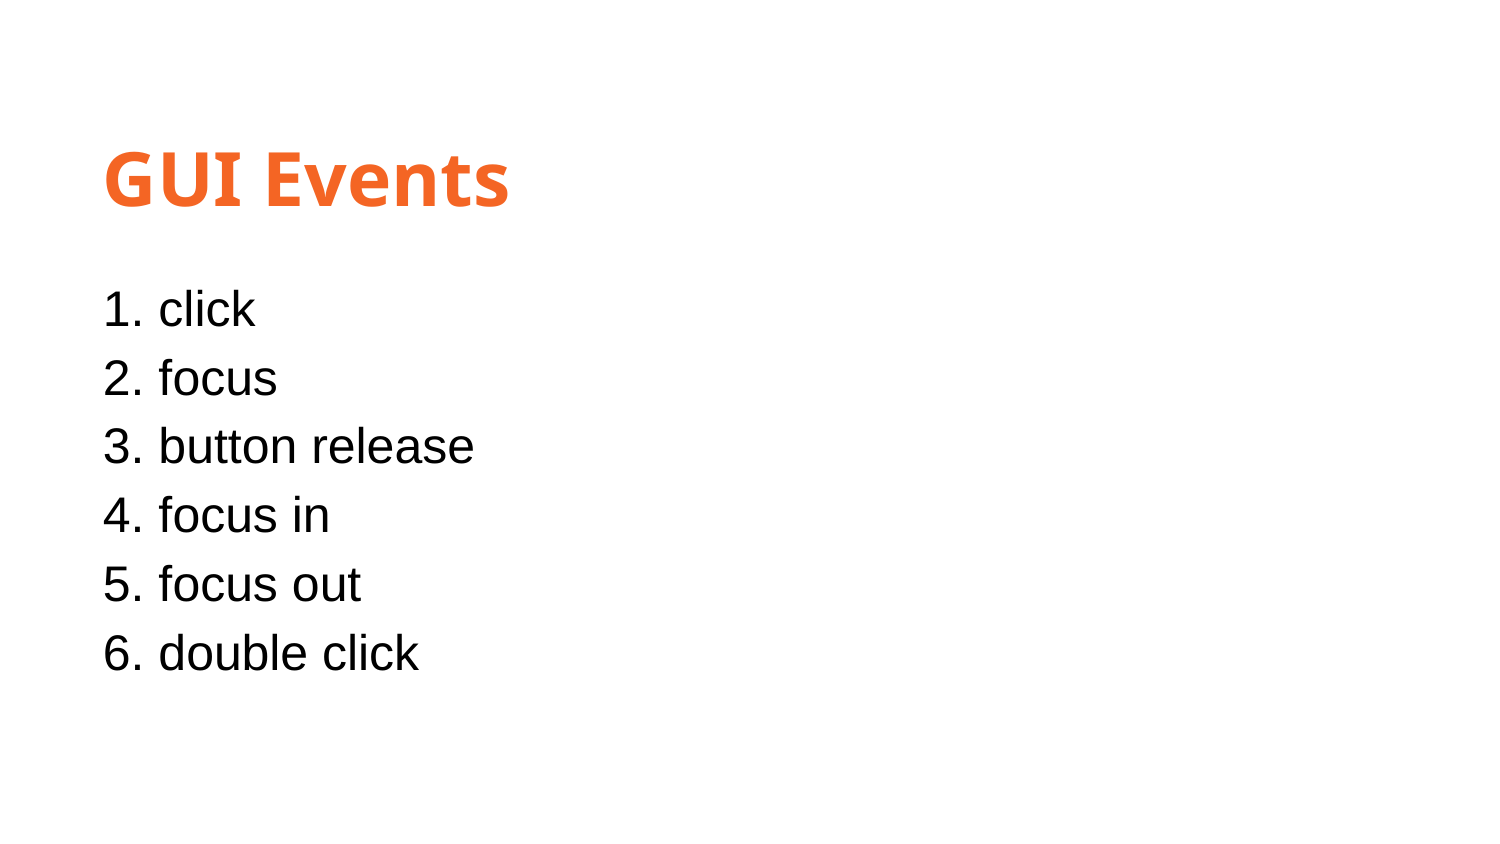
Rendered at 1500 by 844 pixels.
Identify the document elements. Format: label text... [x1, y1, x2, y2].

title GUI Events [87, 116, 1389, 243]
title 1. click 2. focus 3. button release 4. focus in 5. focus out 6. double click [87, 251, 581, 756]
